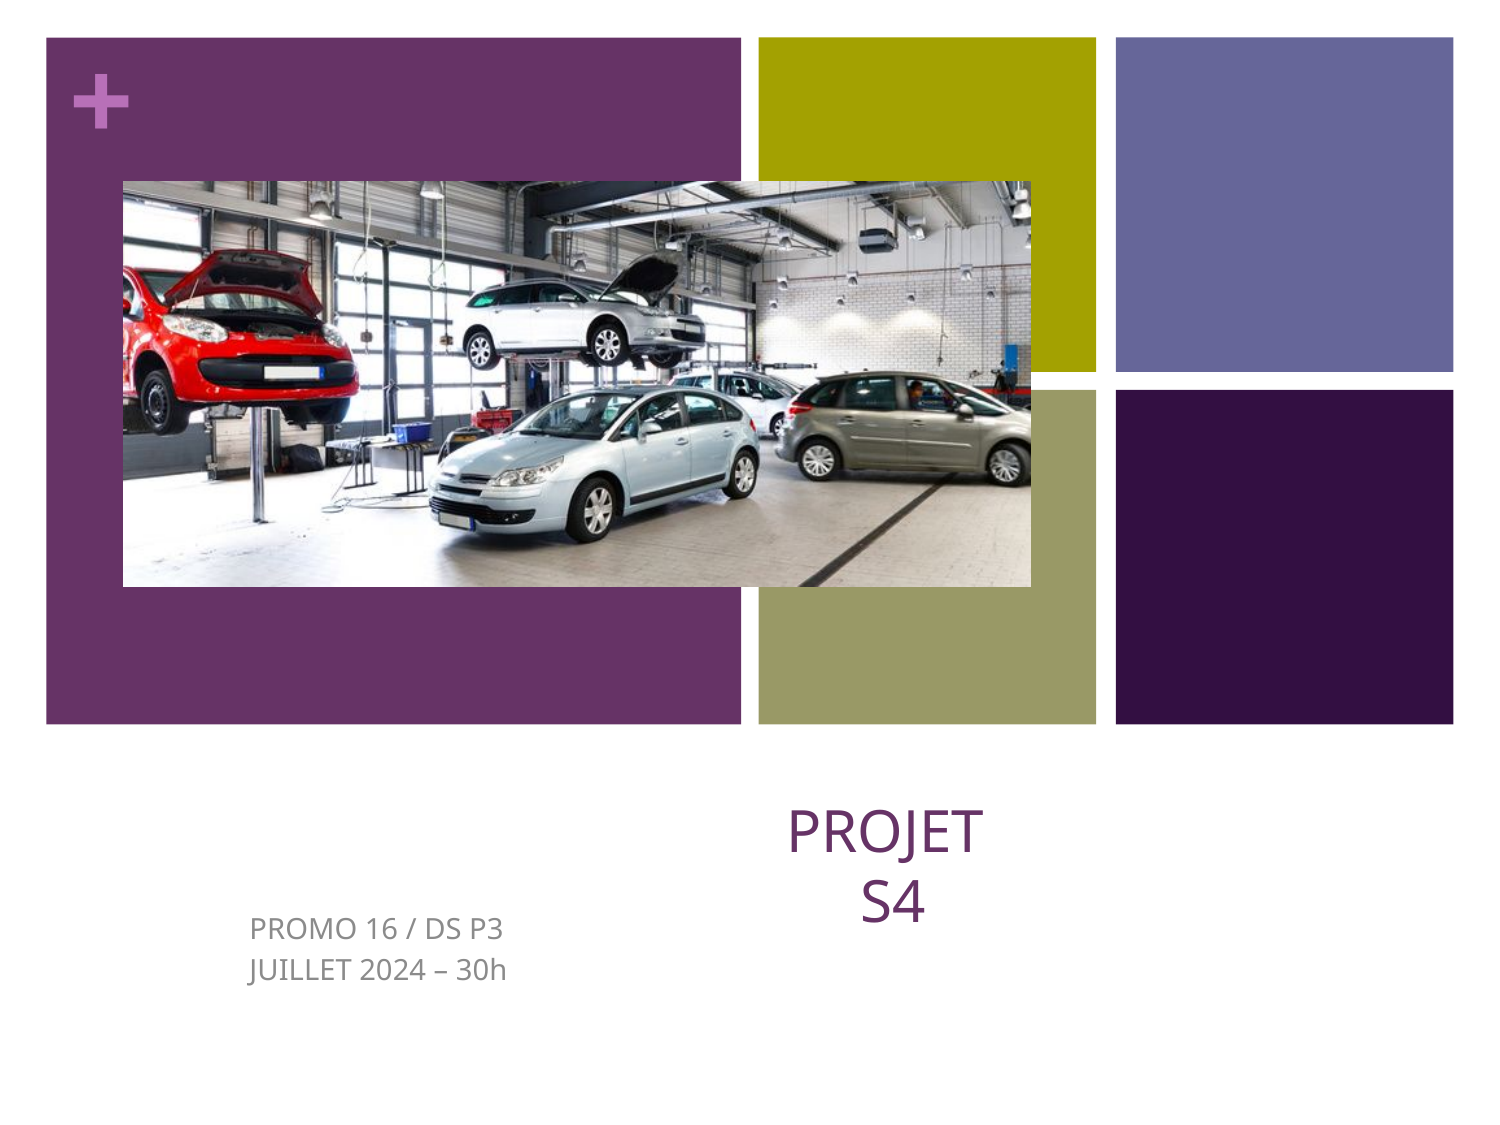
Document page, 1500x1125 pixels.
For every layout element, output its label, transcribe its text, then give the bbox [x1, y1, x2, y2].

subtitle PROMO 16 / DS P3 JUILLET 2024 – 30h [234, 902, 1450, 1079]
picture [123, 181, 1031, 587]
title PROJET S4 [242, 786, 1500, 1081]
